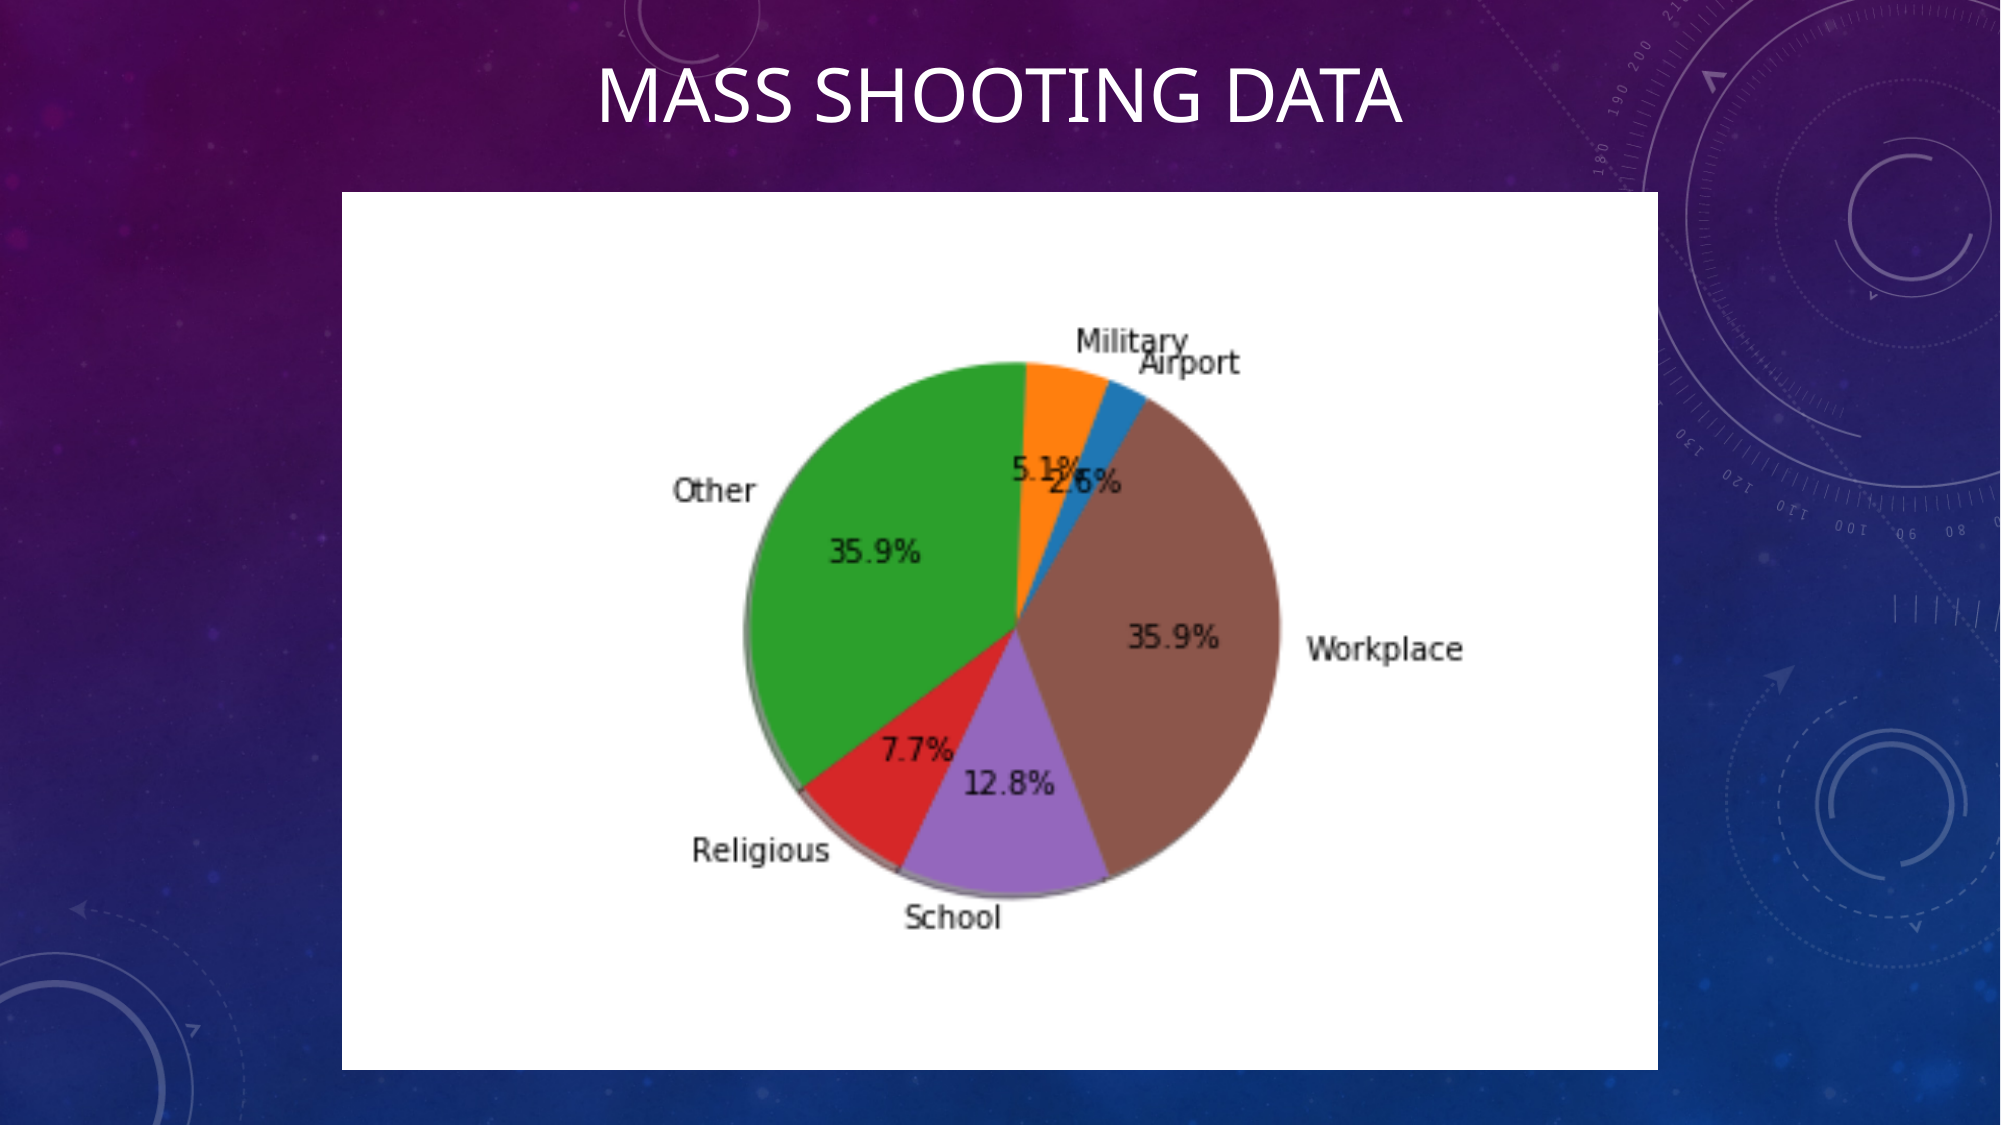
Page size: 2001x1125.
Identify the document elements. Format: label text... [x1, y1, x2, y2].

picture [0, 0, 2001, 1125]
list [342, 192, 1658, 1070]
title Mass shooting data [169, 27, 1831, 157]
